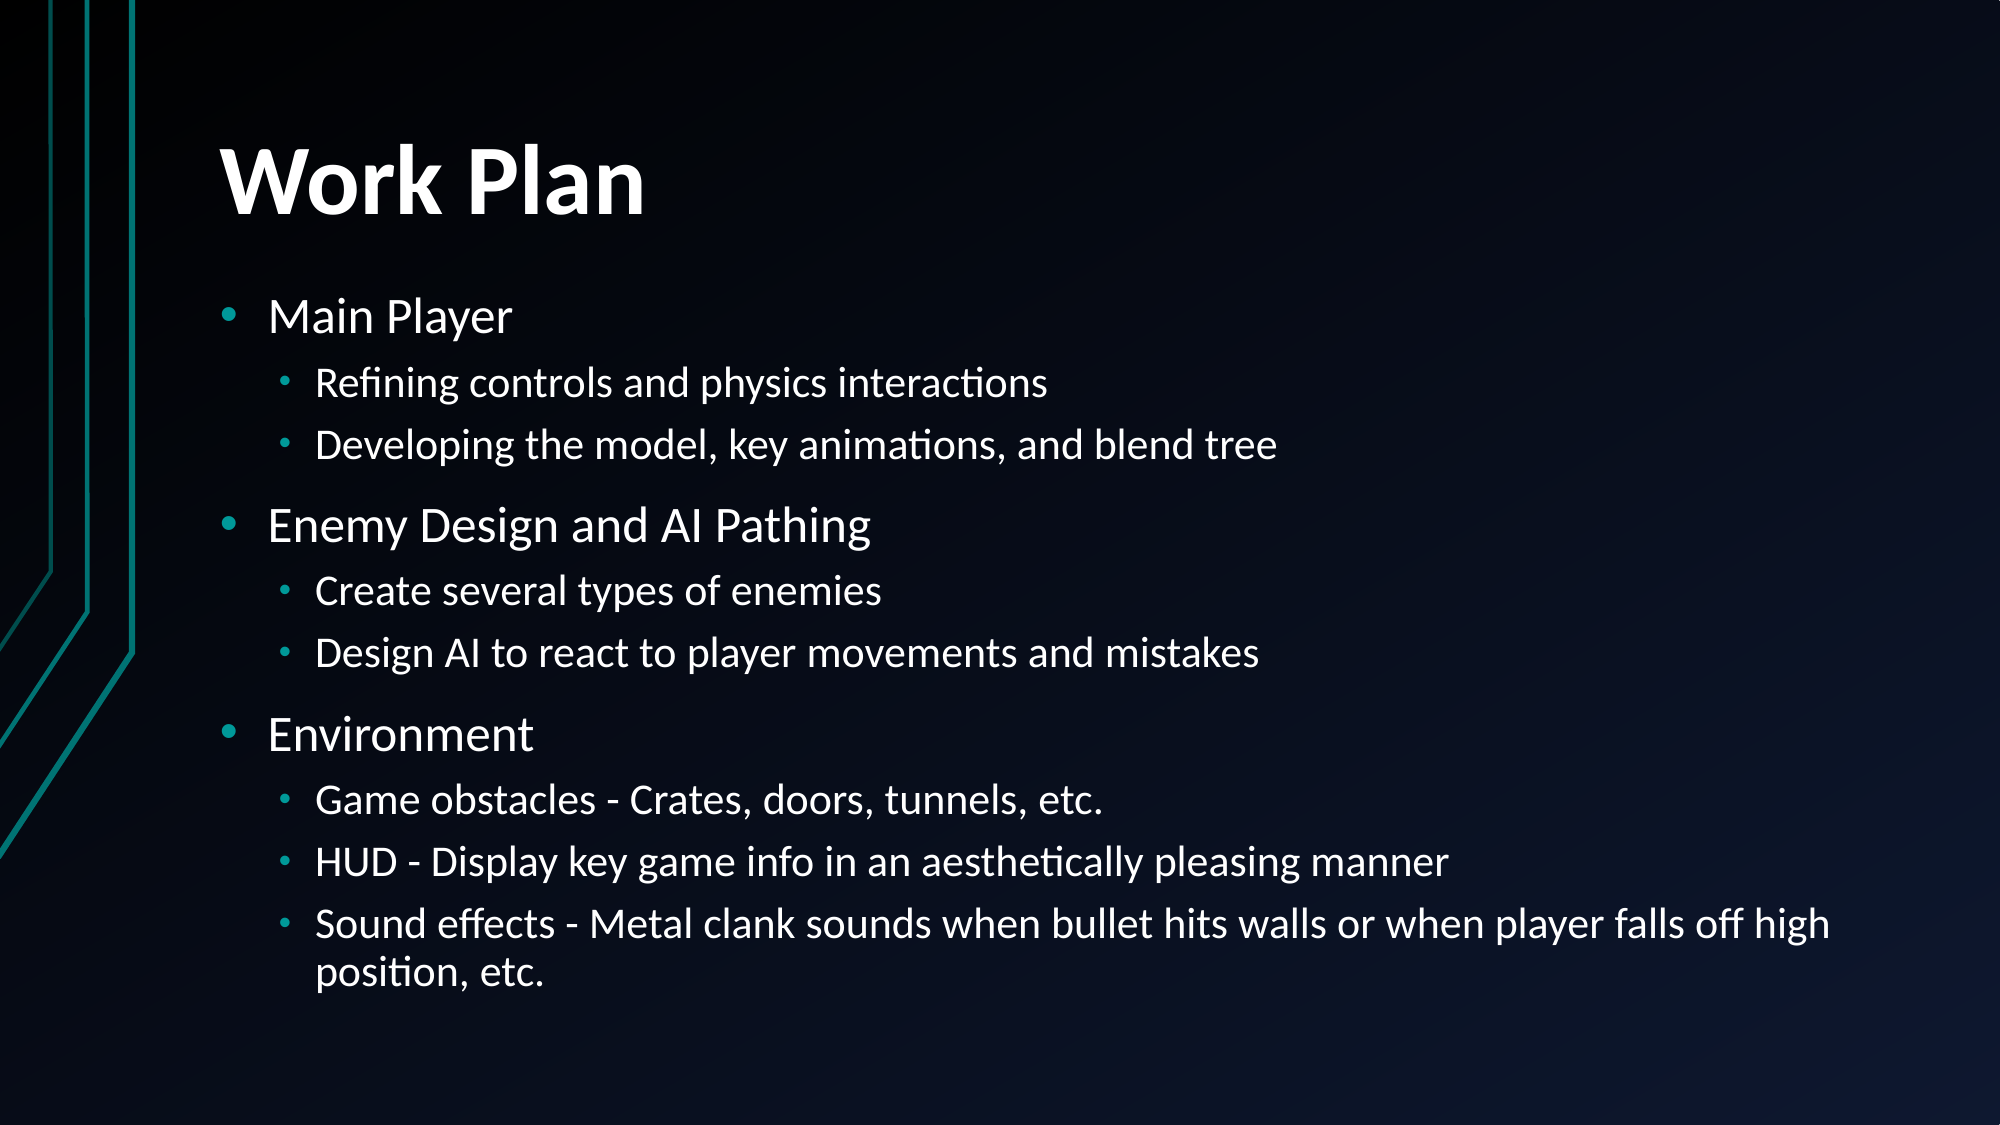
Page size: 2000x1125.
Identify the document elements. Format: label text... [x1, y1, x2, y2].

title Work Plan [199, 45, 1900, 246]
list Main Player Refining controls and physics interactions Developing the model, key animations, and blend tree Enemy Design and AI Pathing Create several types of enemies Design AI to react to player movements and mistakes Environment Game obstacles - Crates, doors, tunnels, etc. HUD - Display key game info in an aesthetically pleasing manner Sound effects - Metal clank sounds when bullet hits walls or when player falls off high position, etc. [199, 279, 1900, 1012]
